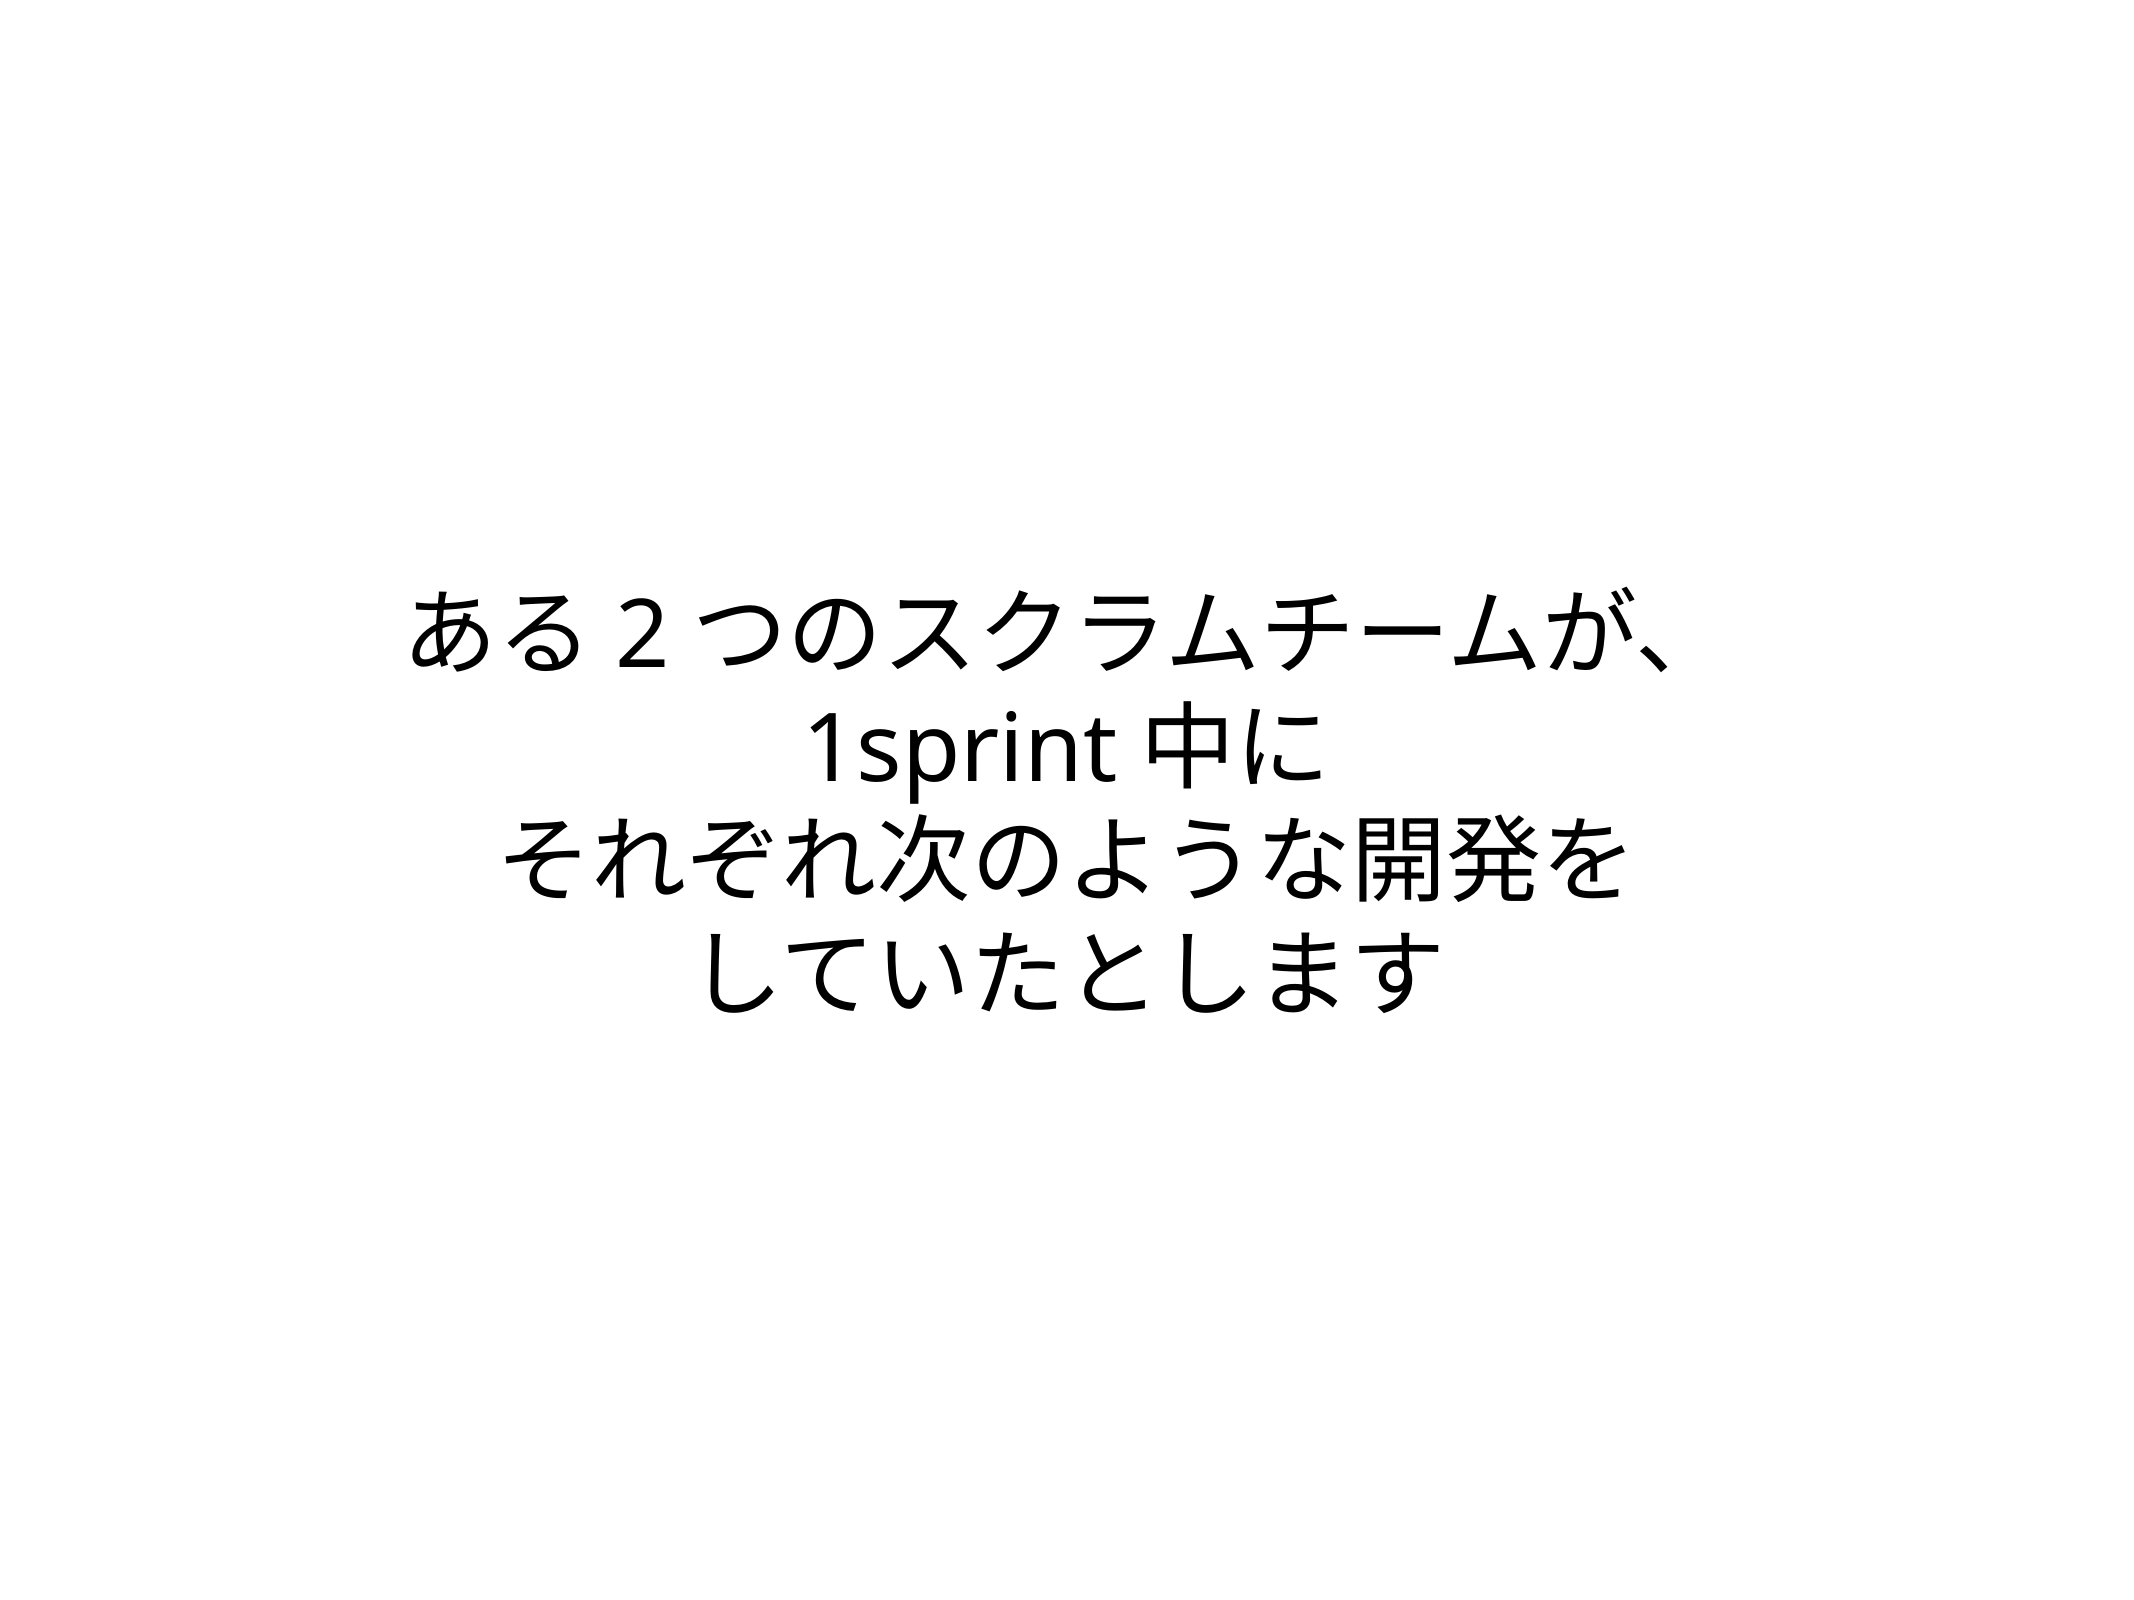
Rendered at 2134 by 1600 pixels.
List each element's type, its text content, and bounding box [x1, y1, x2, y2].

title ある2つのスクラムチームが、 1sprint中に それぞれ次のような開発を していたとします [207, 528, 1926, 1072]
